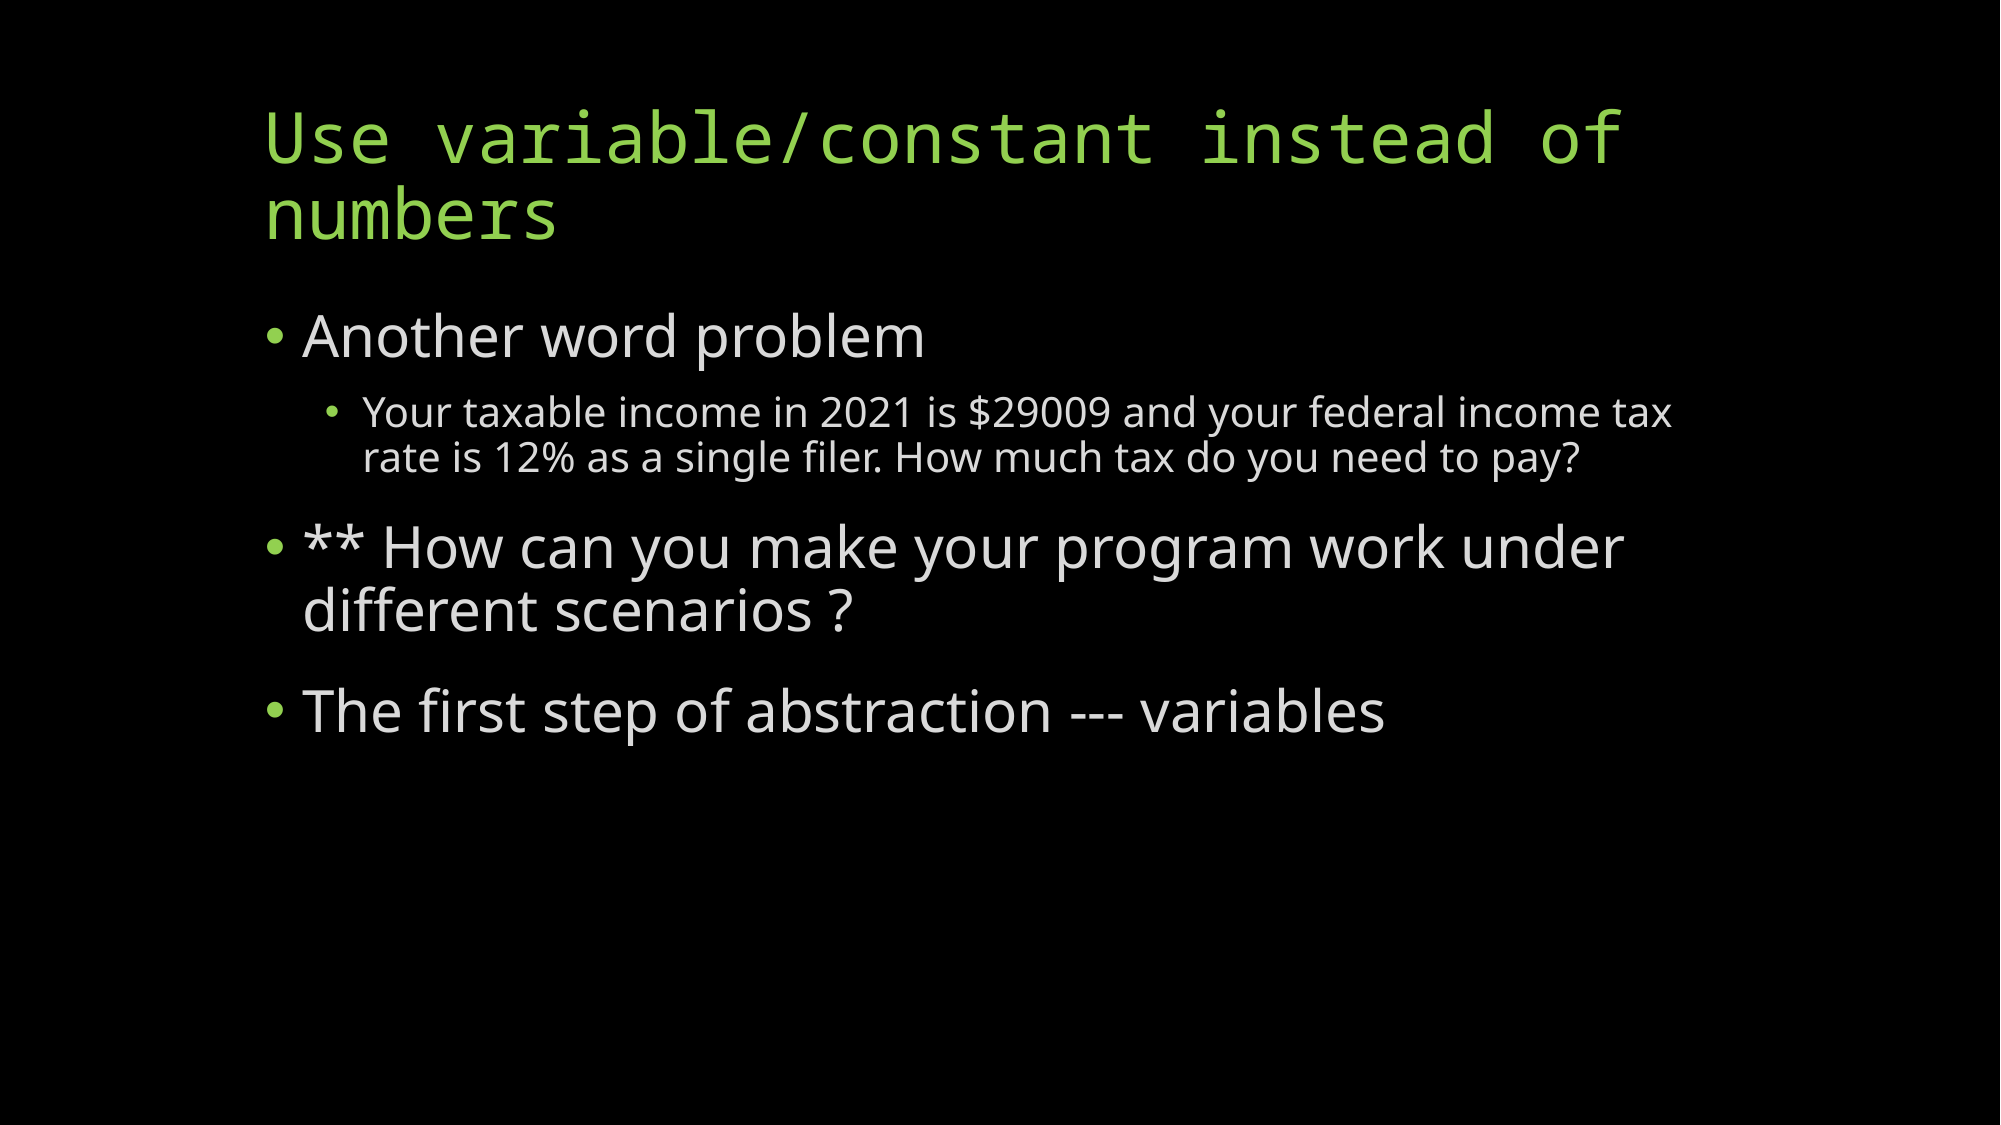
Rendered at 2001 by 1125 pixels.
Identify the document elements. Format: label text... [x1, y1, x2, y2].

title Use variable/constant instead of numbers [249, 75, 1750, 263]
list Another word problem Your taxable income in 2021 is $29009 and your federal income tax rate is 12% as a single filer. How much tax do you need to pay? ** How can you make your program work under different scenarios ? The first step of abstraction --- variables [249, 299, 1750, 1000]
